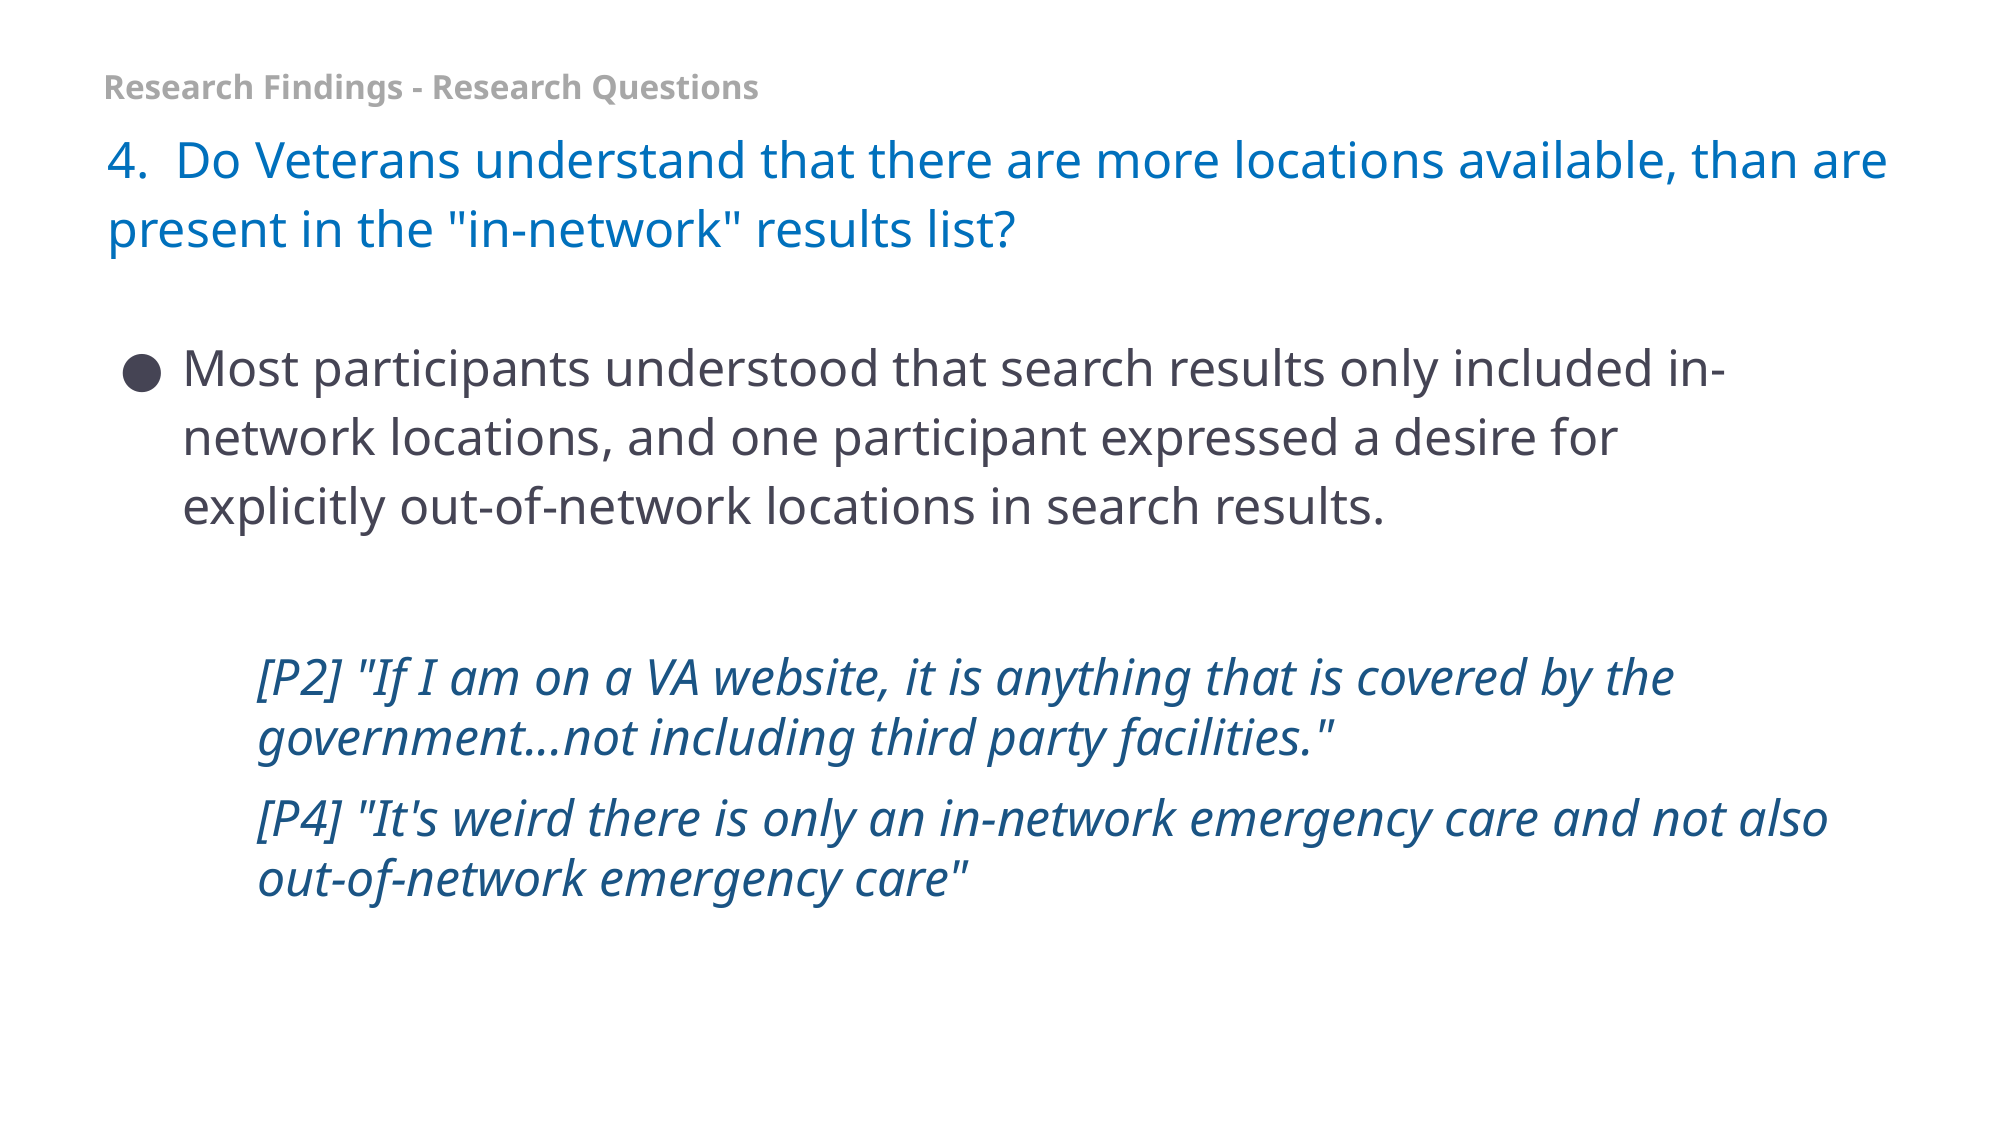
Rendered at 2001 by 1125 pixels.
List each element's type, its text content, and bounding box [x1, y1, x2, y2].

list Most participants understood that search results only included in-network locations, and one participant expressed a desire for explicitly out-of-network locations in search results. [P2] "If I am on a VA website, it is anything that is covered by the government...not including third party facilities." [P4] "It's weird there is only an in-network emergency care and not also out-of-network emergency care" [99, 320, 1840, 1125]
title 4. Do Veterans understand that there are more locations available, than are present in the "in-network" results list? [99, 112, 1898, 212]
subtitle Research Findings - Research Questions [95, 52, 1218, 112]
